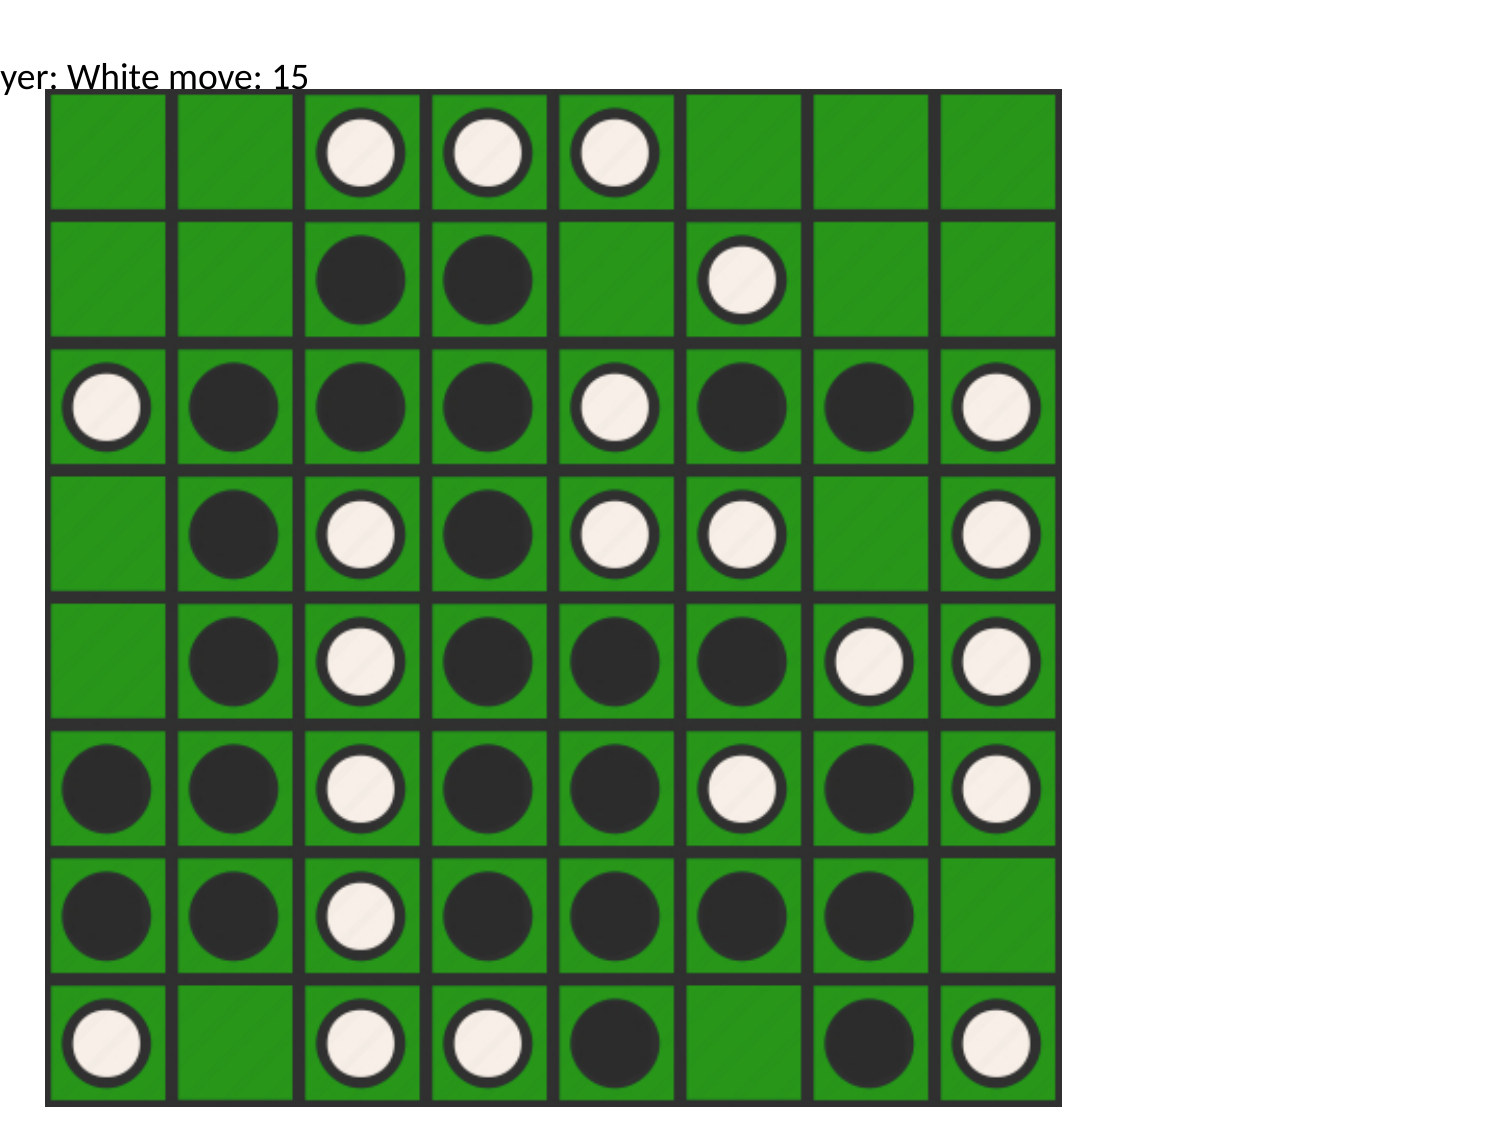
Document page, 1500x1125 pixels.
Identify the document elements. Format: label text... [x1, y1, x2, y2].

picture [44, 89, 1062, 1107]
text_box turn: 44 player: White move: 15 [0, 44, 325, 105]
